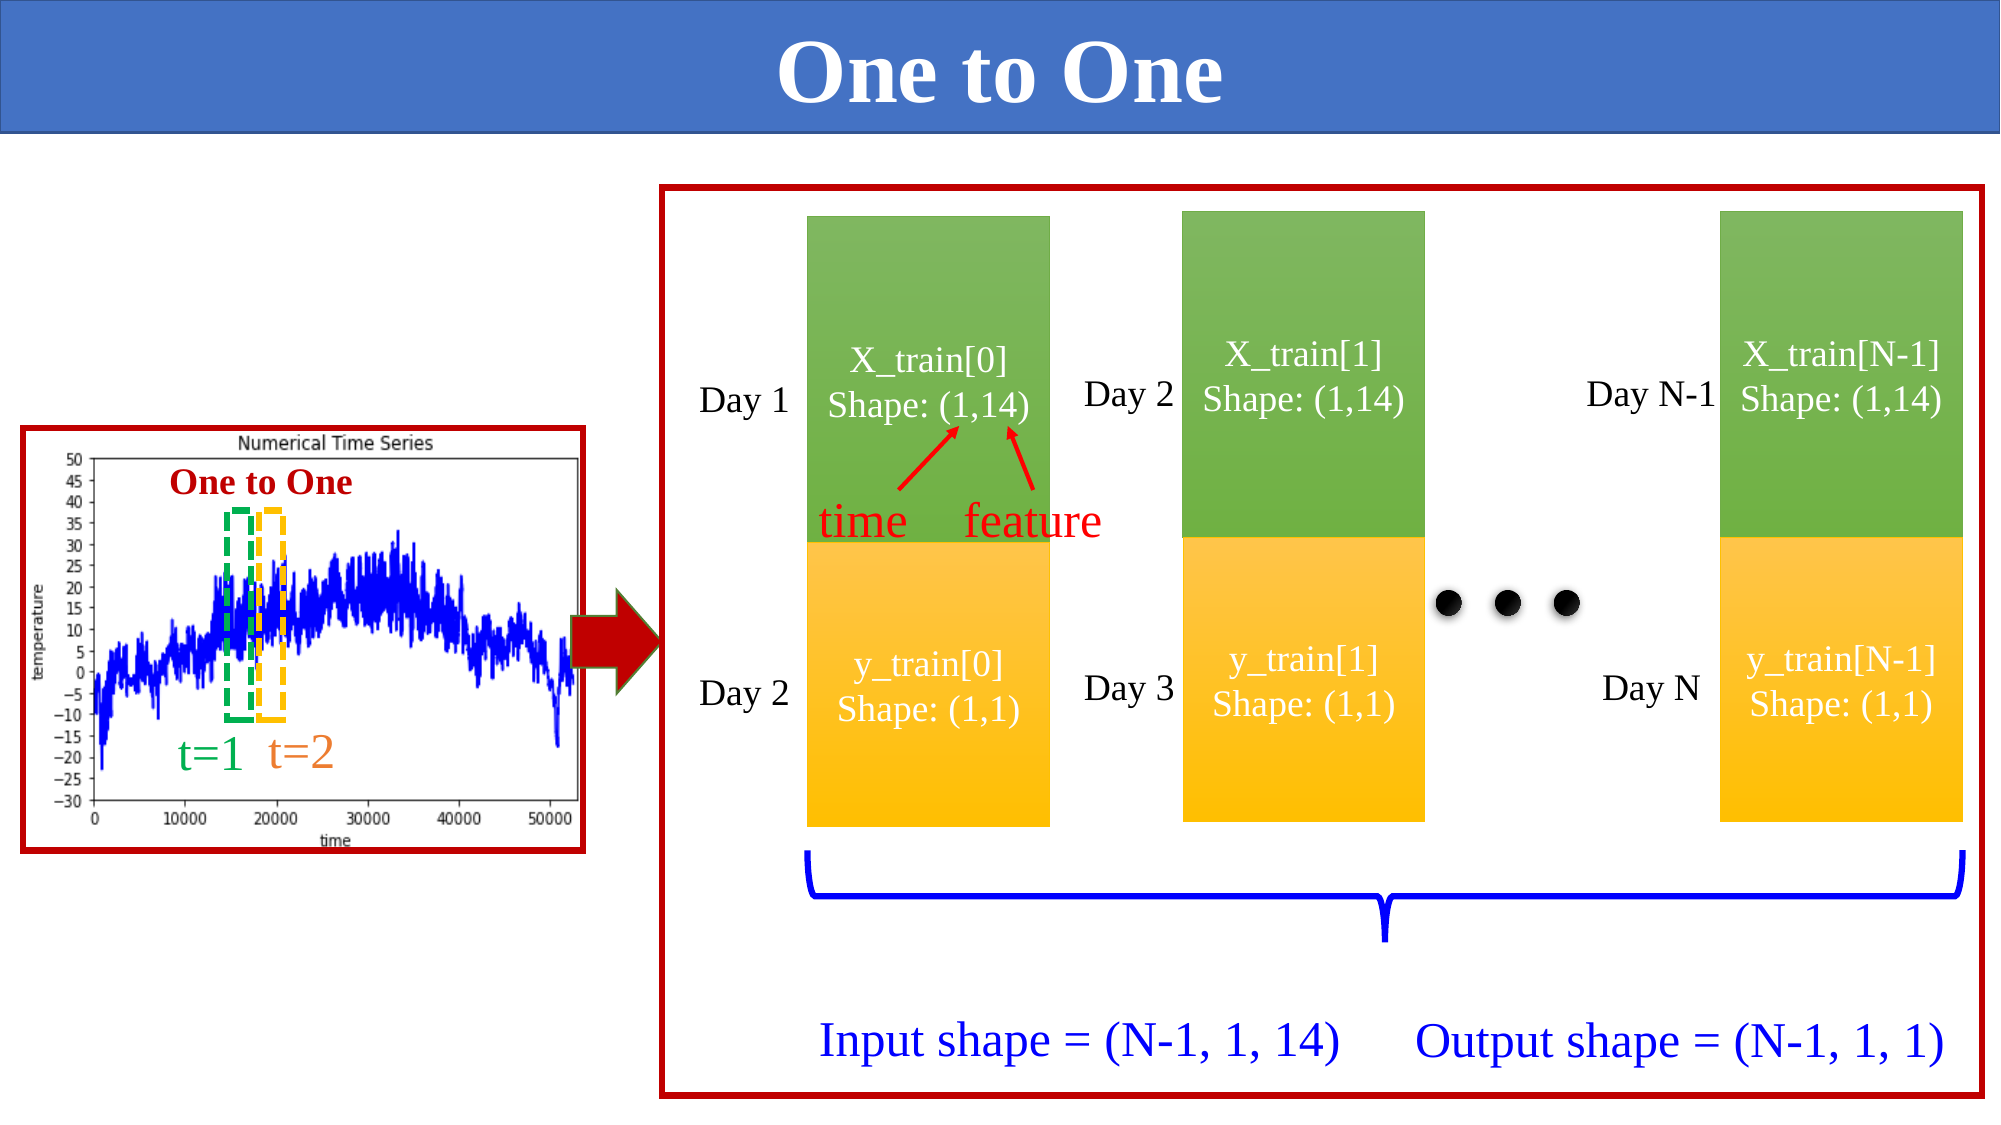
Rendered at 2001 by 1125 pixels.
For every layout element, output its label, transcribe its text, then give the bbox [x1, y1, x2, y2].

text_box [898, 425, 960, 490]
text_box One to One [0, 0, 2000, 134]
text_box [1007, 425, 1034, 490]
text_box [661, 187, 1983, 1096]
text_box [583, 587, 661, 697]
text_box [23, 427, 583, 851]
